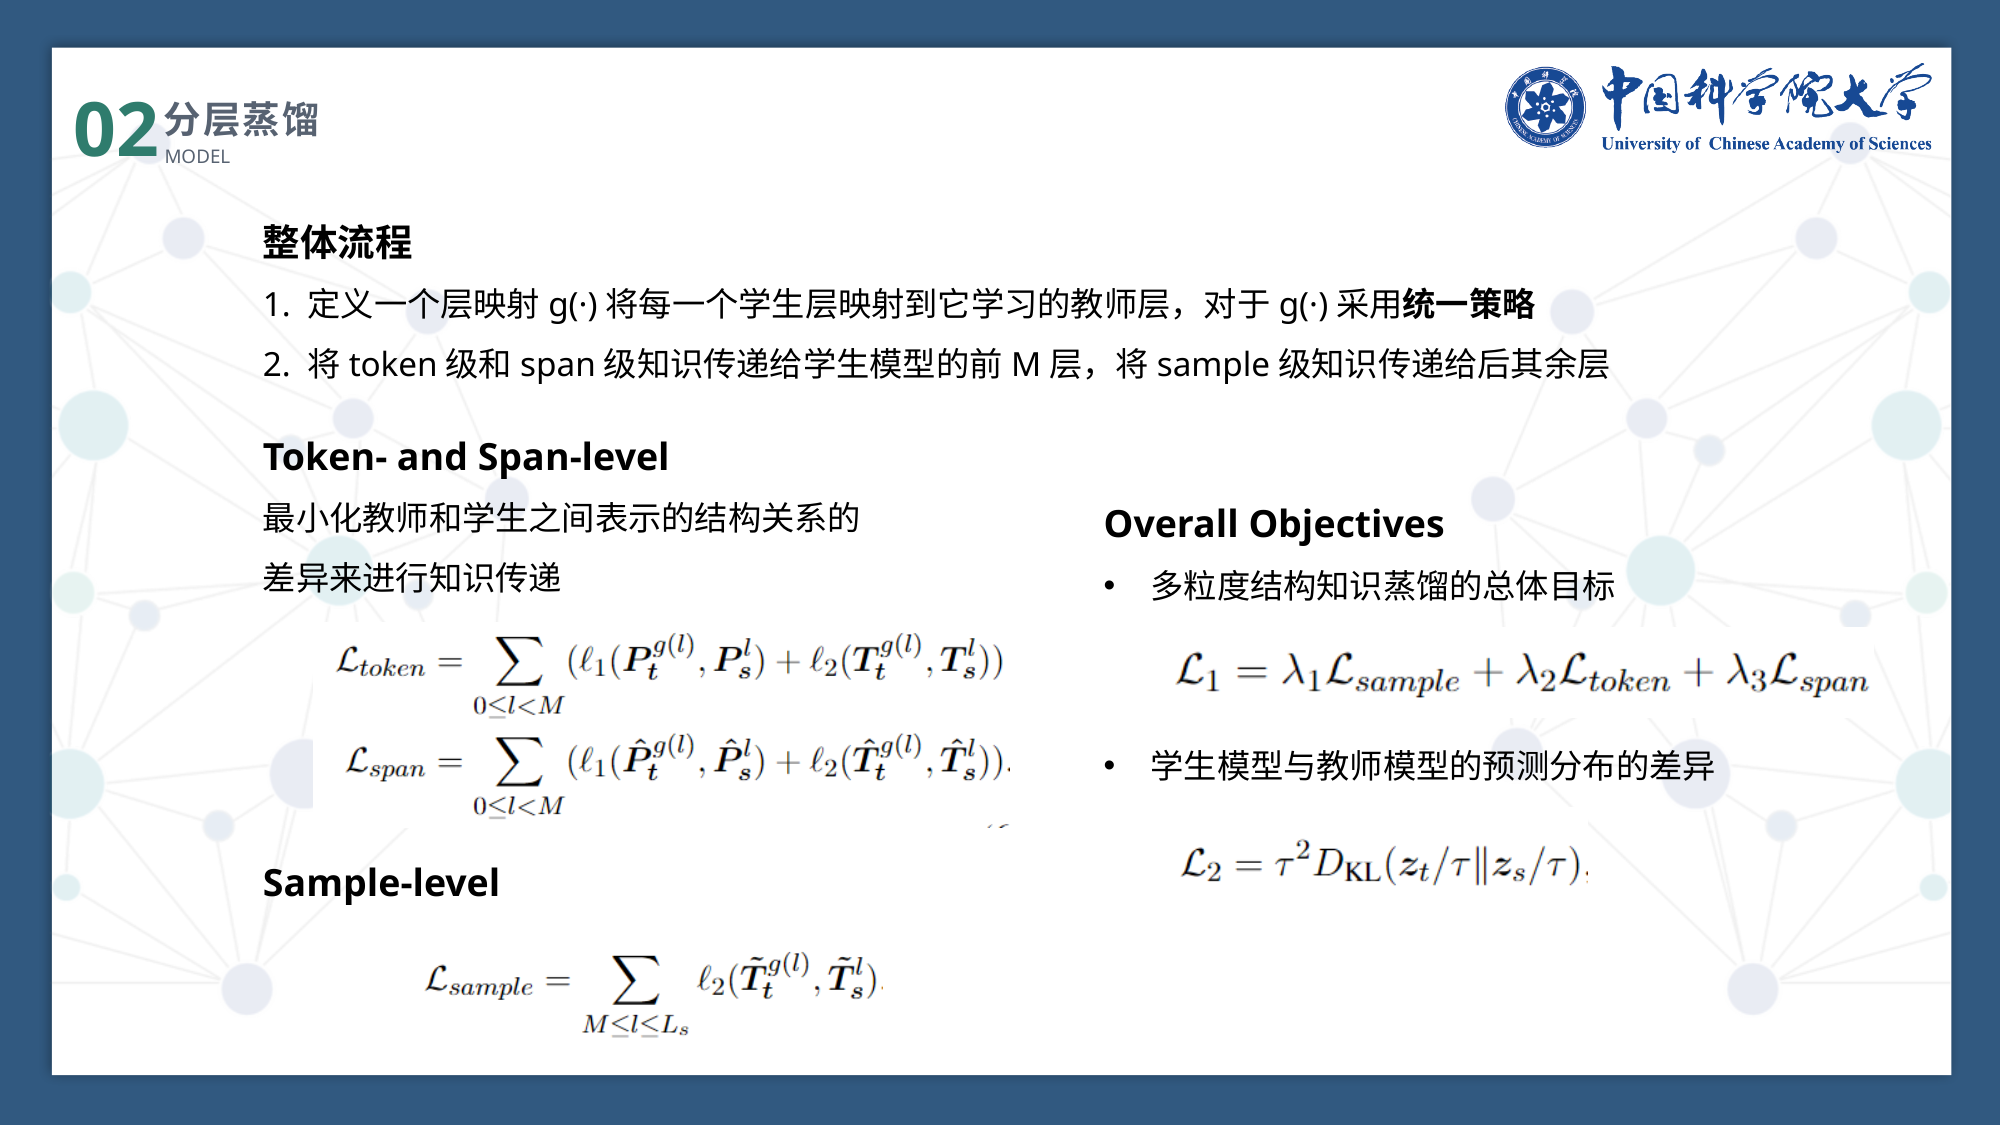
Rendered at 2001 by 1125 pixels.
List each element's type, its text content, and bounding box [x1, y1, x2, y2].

picture [1154, 63, 1951, 1018]
text_box Overall Objectives 多粒度结构知识蒸馏的总体目标 学生模型与教师模型的预测分布的差异 [1088, 492, 1743, 980]
picture [49, 119, 883, 1054]
text_box Token- and Span-level 最小化教师和学生之间表示的结构关系的差异来进行知识传递 Sample-level [248, 425, 902, 913]
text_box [58, 74, 902, 181]
picture [313, 622, 1010, 828]
picture [1132, 807, 1588, 898]
text_box 整体流程 1. 定义一个层映射g(·)将每一个学生层映射到它学习的教师层，对于g(·)采用统一策略 2. 将token级和span级知识传递给学生模型的前M层，将sample级知识传递给后其余层 [248, 188, 1637, 425]
